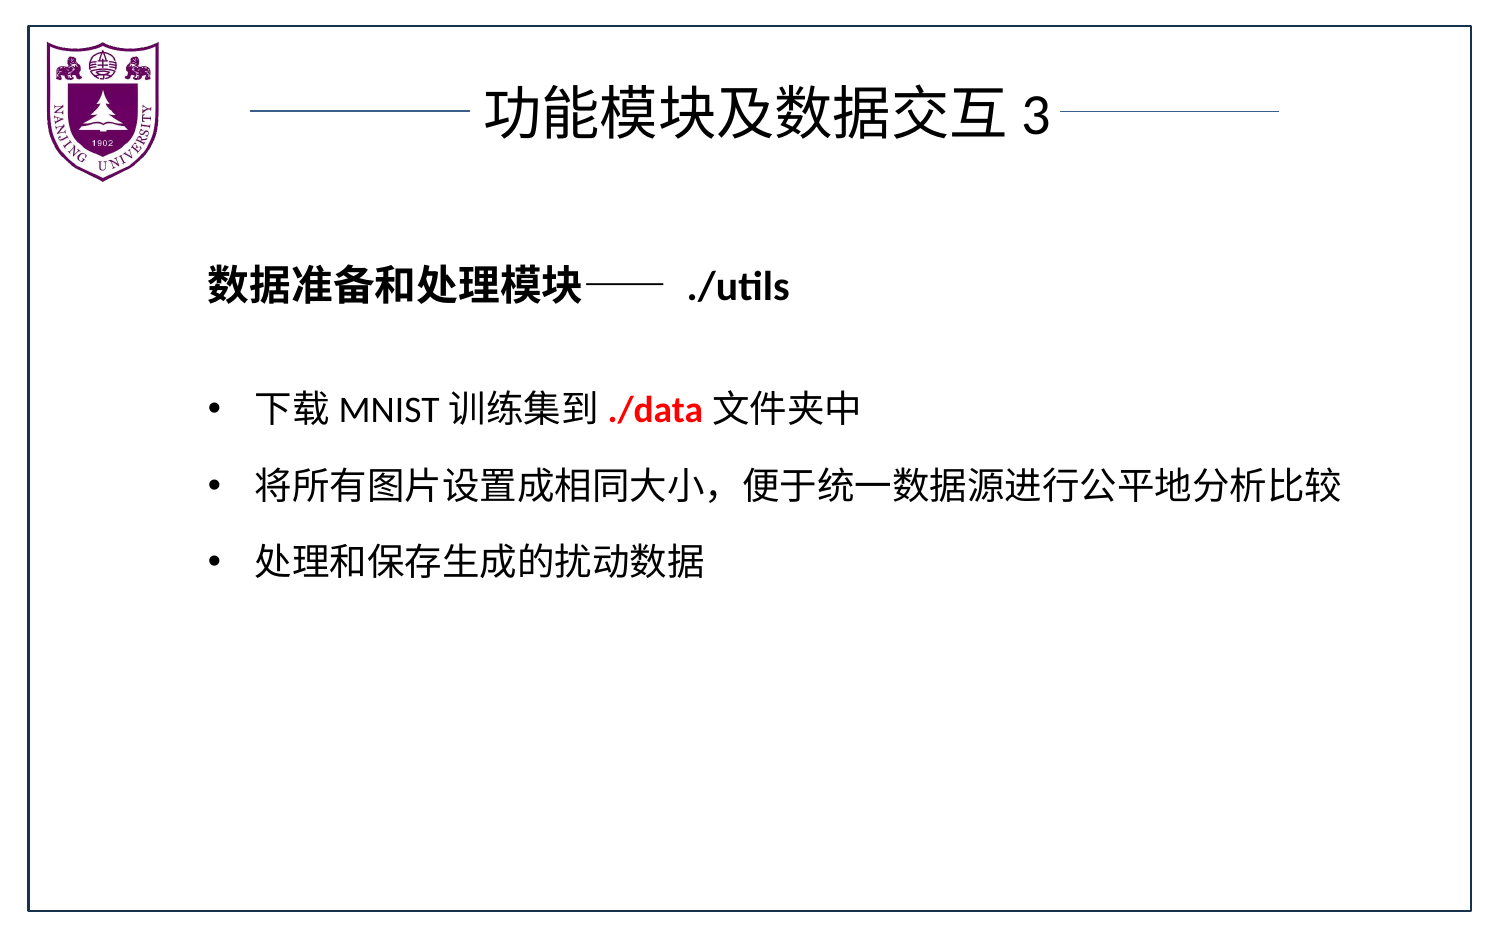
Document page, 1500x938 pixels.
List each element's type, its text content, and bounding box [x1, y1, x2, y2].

text_box 数据准备和处理模块—— ./utils 下载MNIST训练集到./data文件夹中 将所有图片设置成相同大小，便于统一数据源进行公平地分析比较 处理和保存生成的扰动数据 [193, 251, 1358, 379]
text_box [28, 26, 1472, 911]
text_box 功能模块及数据交互3 [468, 68, 1066, 154]
picture [89, 380, 1411, 749]
text_box [46, 41, 159, 182]
